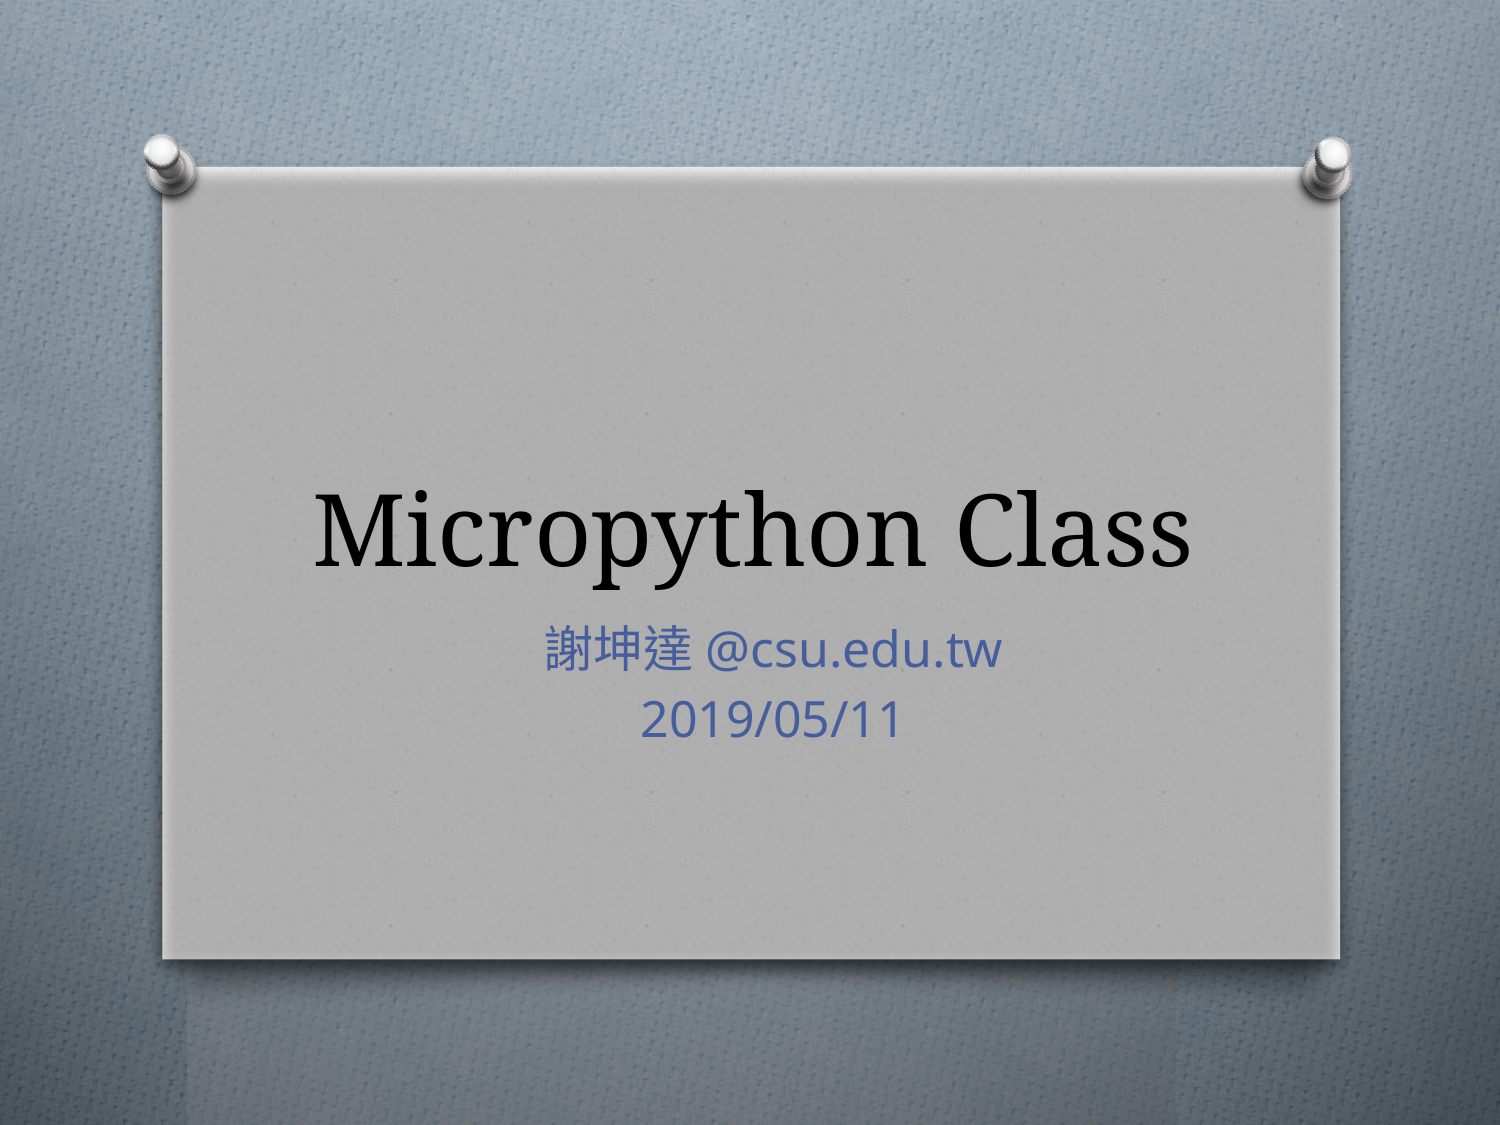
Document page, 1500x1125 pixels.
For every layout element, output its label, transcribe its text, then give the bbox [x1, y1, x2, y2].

title Micropython Class [283, 294, 1223, 595]
picture [112, 100, 235, 224]
picture [1274, 109, 1396, 230]
subtitle 謝坤達@csu.edu.tw 2019/05/11 [135, 609, 1411, 760]
